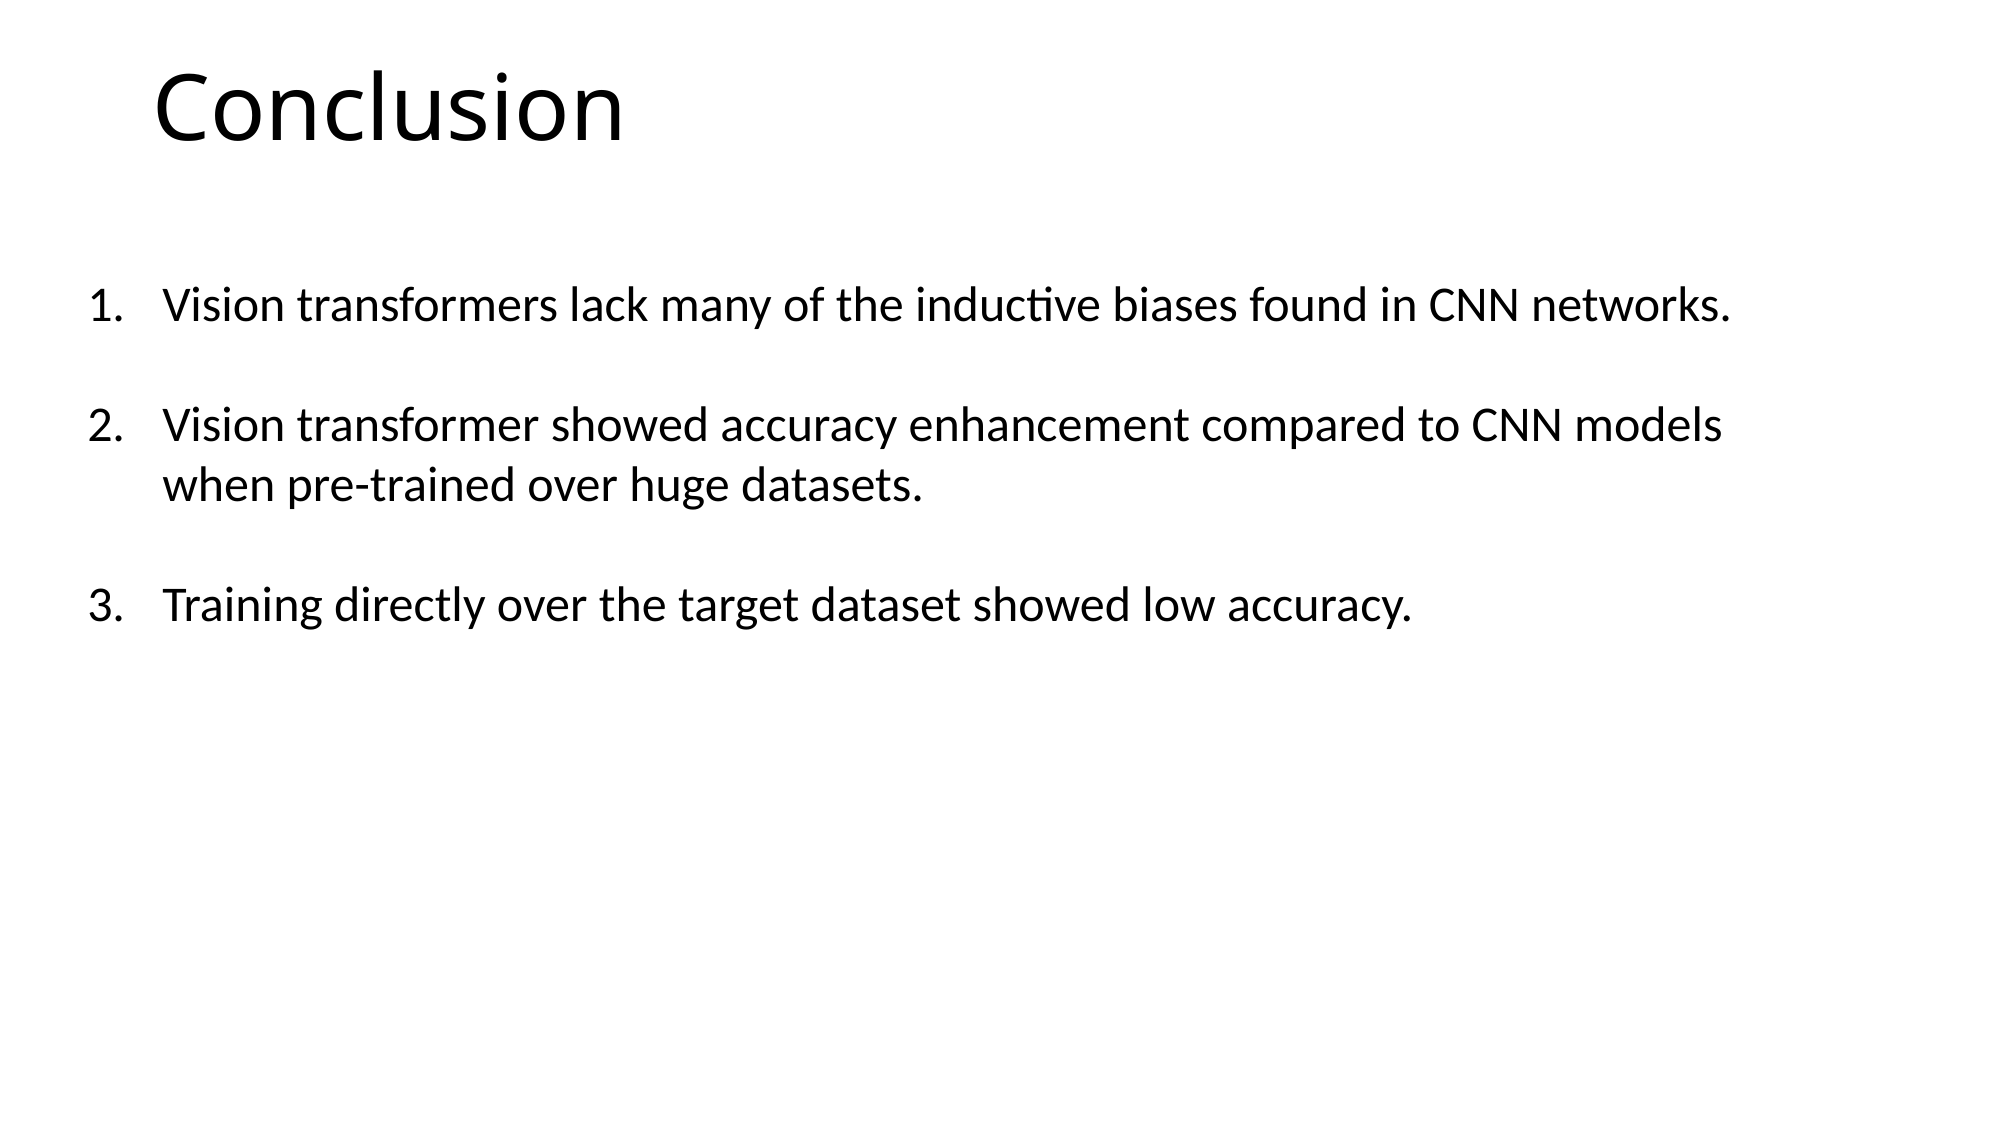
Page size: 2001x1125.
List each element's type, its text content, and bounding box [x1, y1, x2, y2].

text_box Vision transformers lack many of the inductive biases found in CNN networks. Vision transformer showed accuracy enhancement compared to CNN models when pre-trained over huge datasets. Training directly over the target dataset showed low accuracy. [72, 203, 1798, 639]
title Conclusion [137, 1, 1863, 220]
